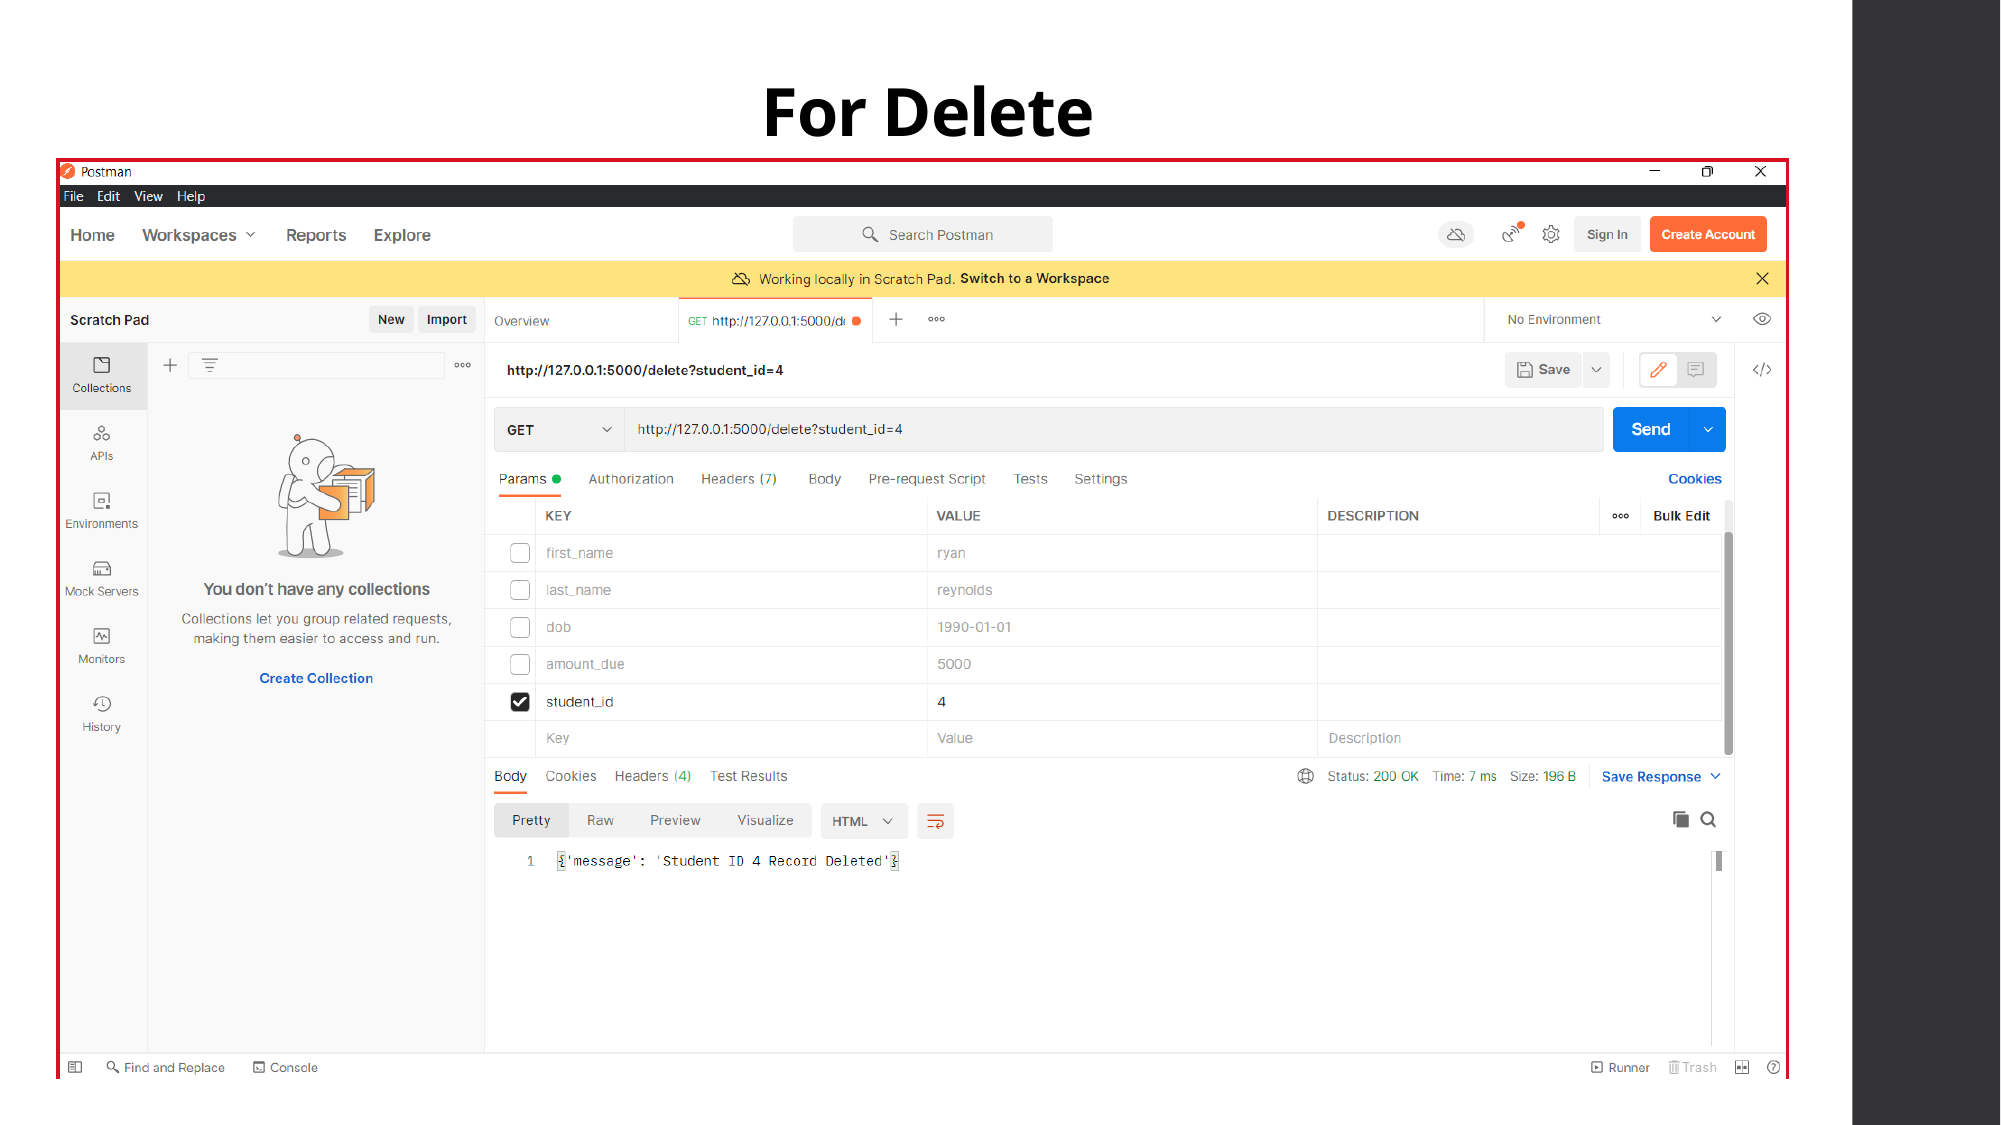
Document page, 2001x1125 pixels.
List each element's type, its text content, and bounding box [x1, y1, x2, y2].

picture [56, 157, 1789, 1079]
title For Delete [223, 46, 1650, 153]
